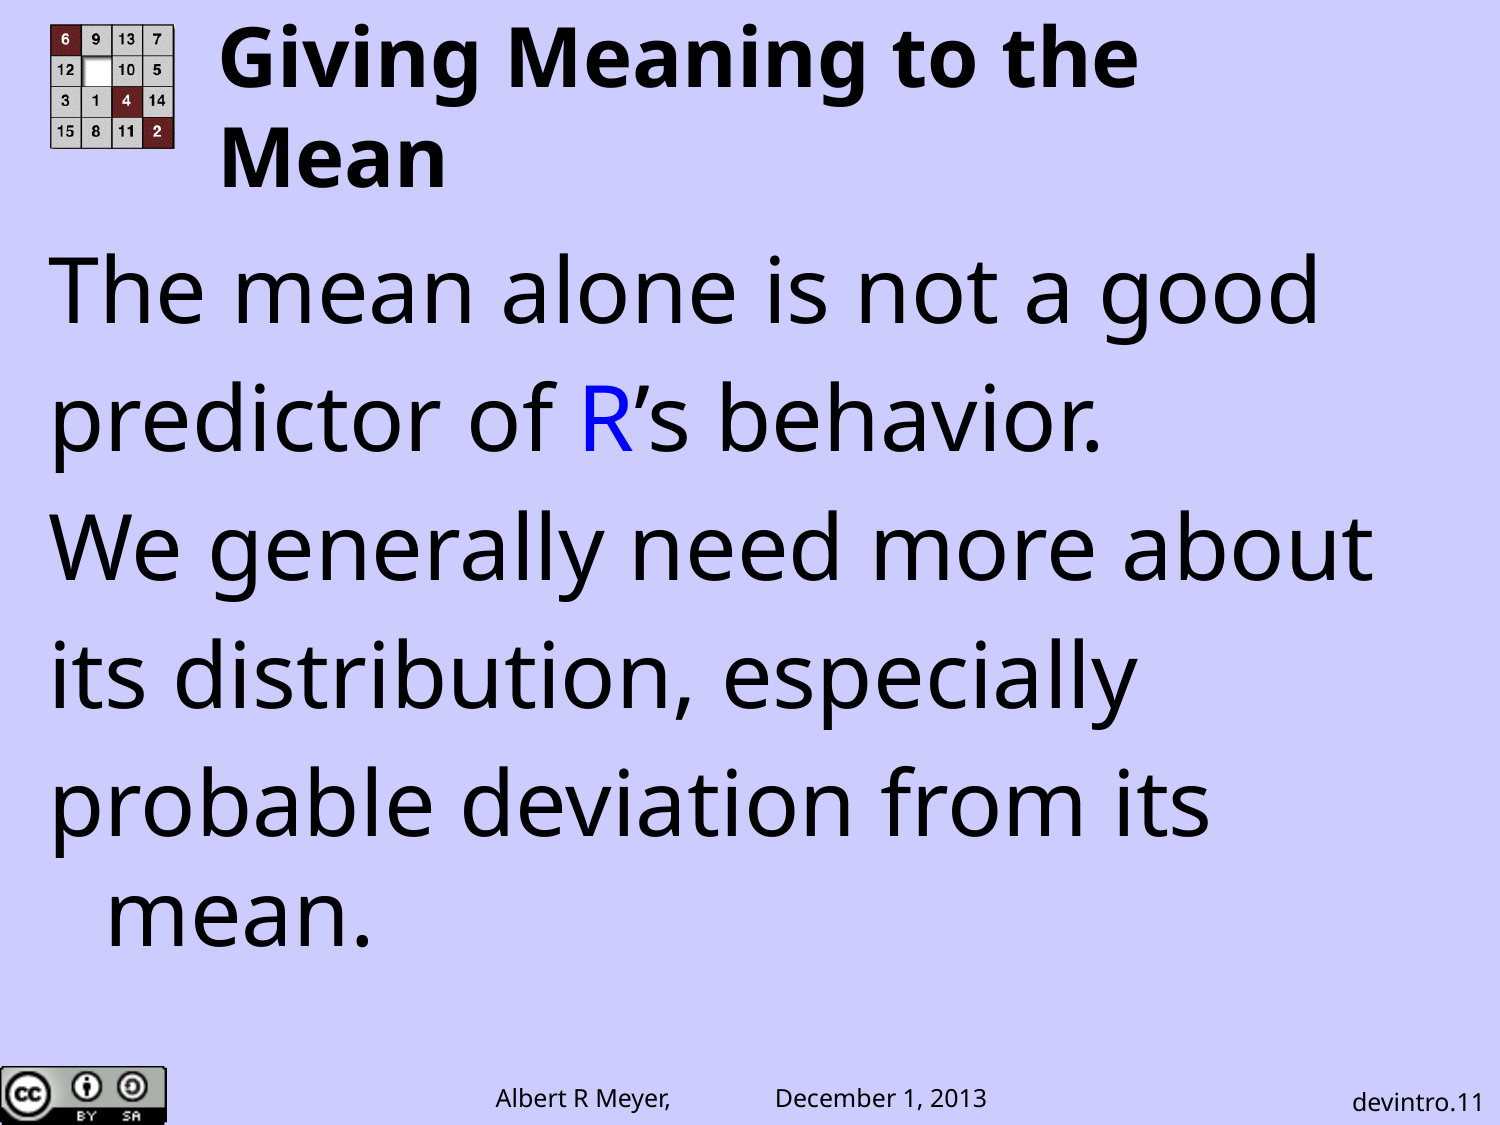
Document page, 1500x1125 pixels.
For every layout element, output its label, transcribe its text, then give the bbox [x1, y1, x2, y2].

picture [50, 24, 175, 149]
picture [0, 1066, 167, 1125]
list The mean alone is not a good predictor of R’s behavior. We generally need more about its distribution, especially probable deviation from its mean. [33, 224, 1500, 922]
title Giving Meaning to the Mean [201, 20, 1411, 188]
